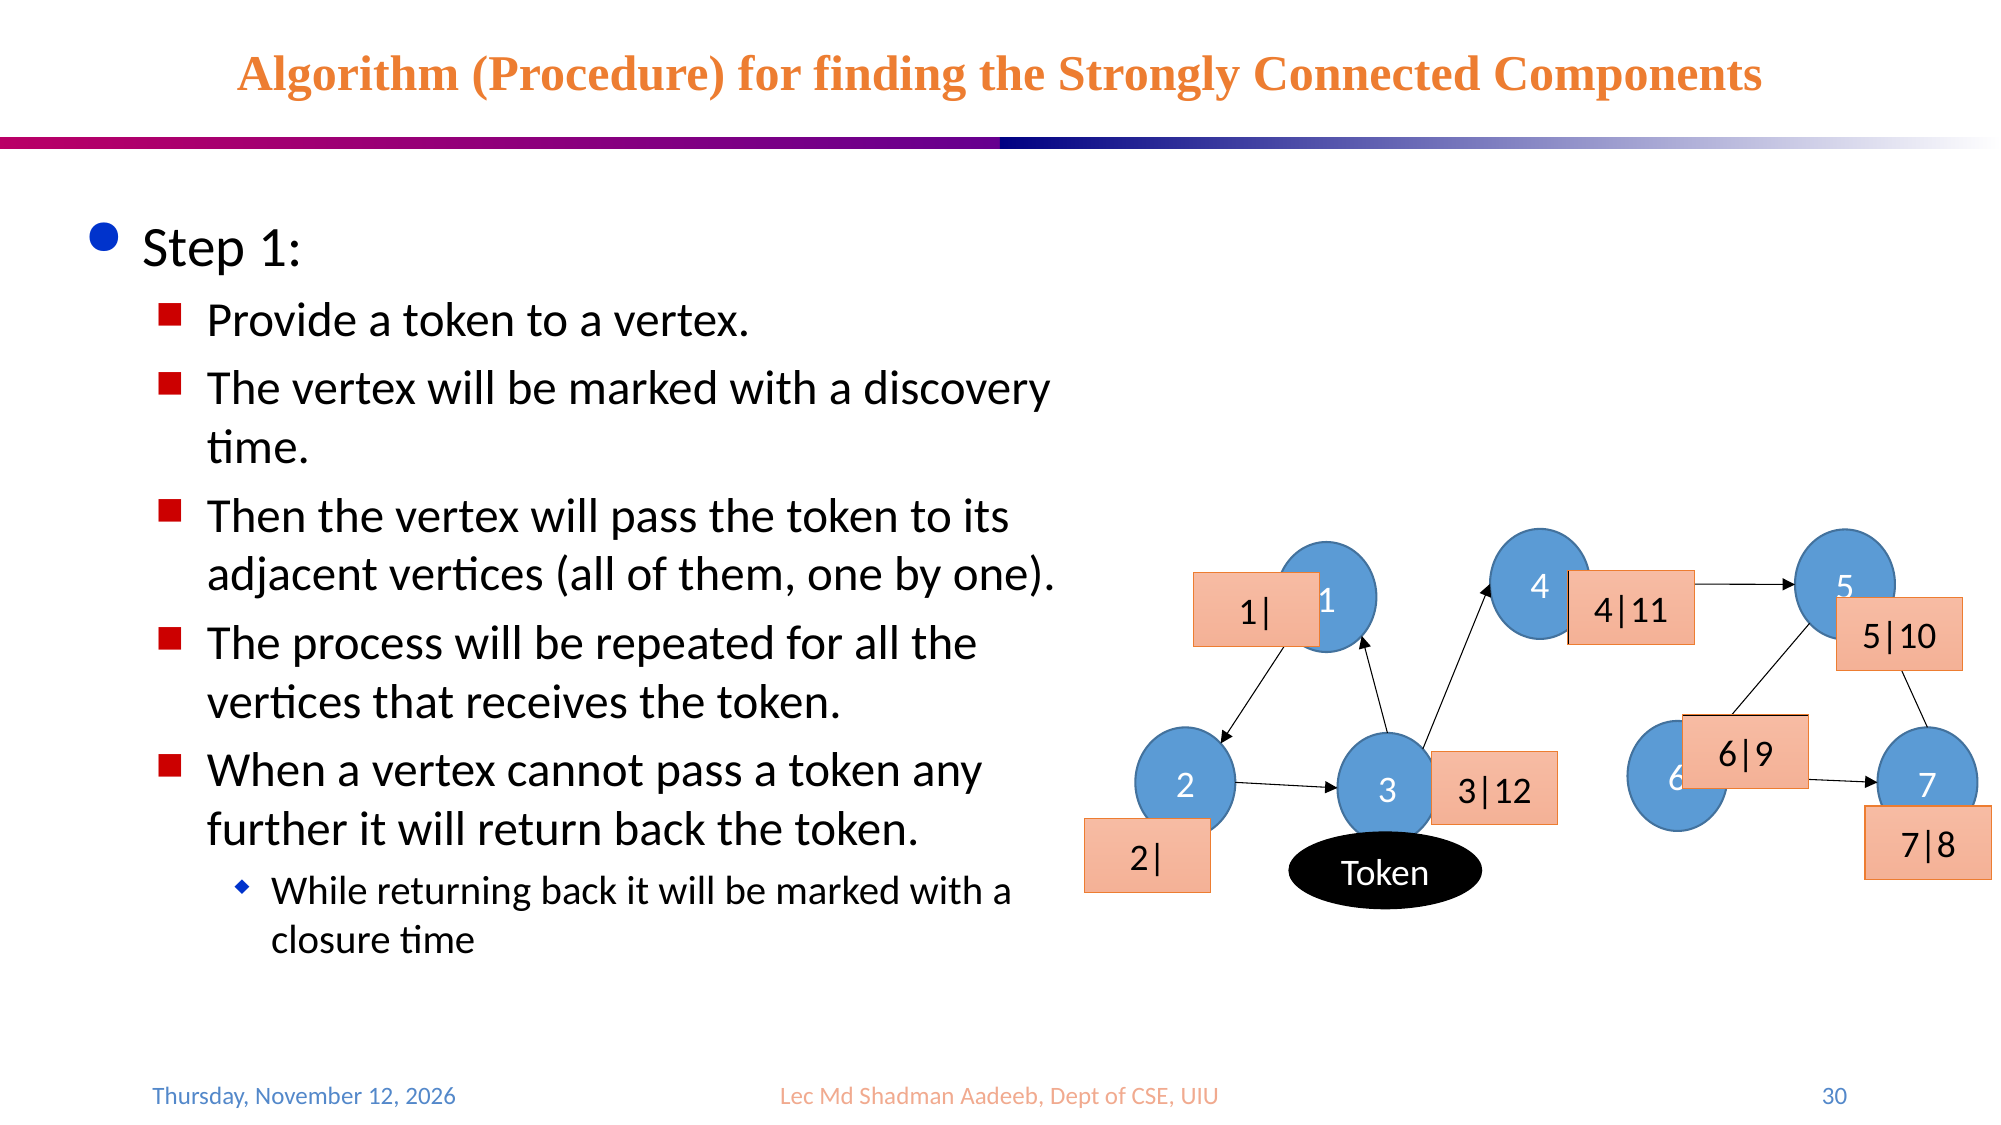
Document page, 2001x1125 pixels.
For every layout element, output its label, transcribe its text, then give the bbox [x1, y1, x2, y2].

text_box 2| [1084, 818, 1211, 893]
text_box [1422, 583, 1490, 750]
text_box 3|12 [1431, 751, 1558, 825]
text_box 1 [1280, 540, 1378, 654]
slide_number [137, 1065, 588, 1125]
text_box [1712, 623, 1810, 737]
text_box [1235, 782, 1338, 788]
title Algorithm (Procedure) for finding the Strongly Connected Components [137, 24, 1863, 124]
text_box 4 [1489, 527, 1590, 640]
footer Lec Md Shadman Aadeeb, Dept of CSE, UIU [662, 1065, 1338, 1125]
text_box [1727, 775, 1878, 783]
text_box 4|11 [1567, 570, 1695, 645]
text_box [1361, 635, 1388, 733]
text_box 5|10 [1836, 597, 1963, 671]
text_box 3 [1336, 731, 1431, 833]
text_box 6 [1626, 719, 1728, 832]
text_box 6|9 [1682, 714, 1809, 789]
text_box 5 [1793, 528, 1896, 640]
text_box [1220, 635, 1292, 744]
list Step 1: Provide a token to a vertex. The vertex will be marked with a discovery time. Then the vertex will pass the token to its adjacent vertices (all of them, one by one). The process will be repeated for all the vertices that receives the token. When a vertex cannot pass a token any further it will return back the token. While returning back it will be marked with a closure time [72, 201, 1080, 1014]
text_box 1| [1193, 572, 1320, 647]
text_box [1880, 623, 1928, 728]
text_box 2 [1134, 726, 1237, 831]
text_box 7 [1876, 726, 1979, 805]
text_box 7|8 [1864, 805, 1992, 880]
text_box Token [1288, 831, 1483, 910]
slide_number 30 [1412, 1065, 1863, 1125]
